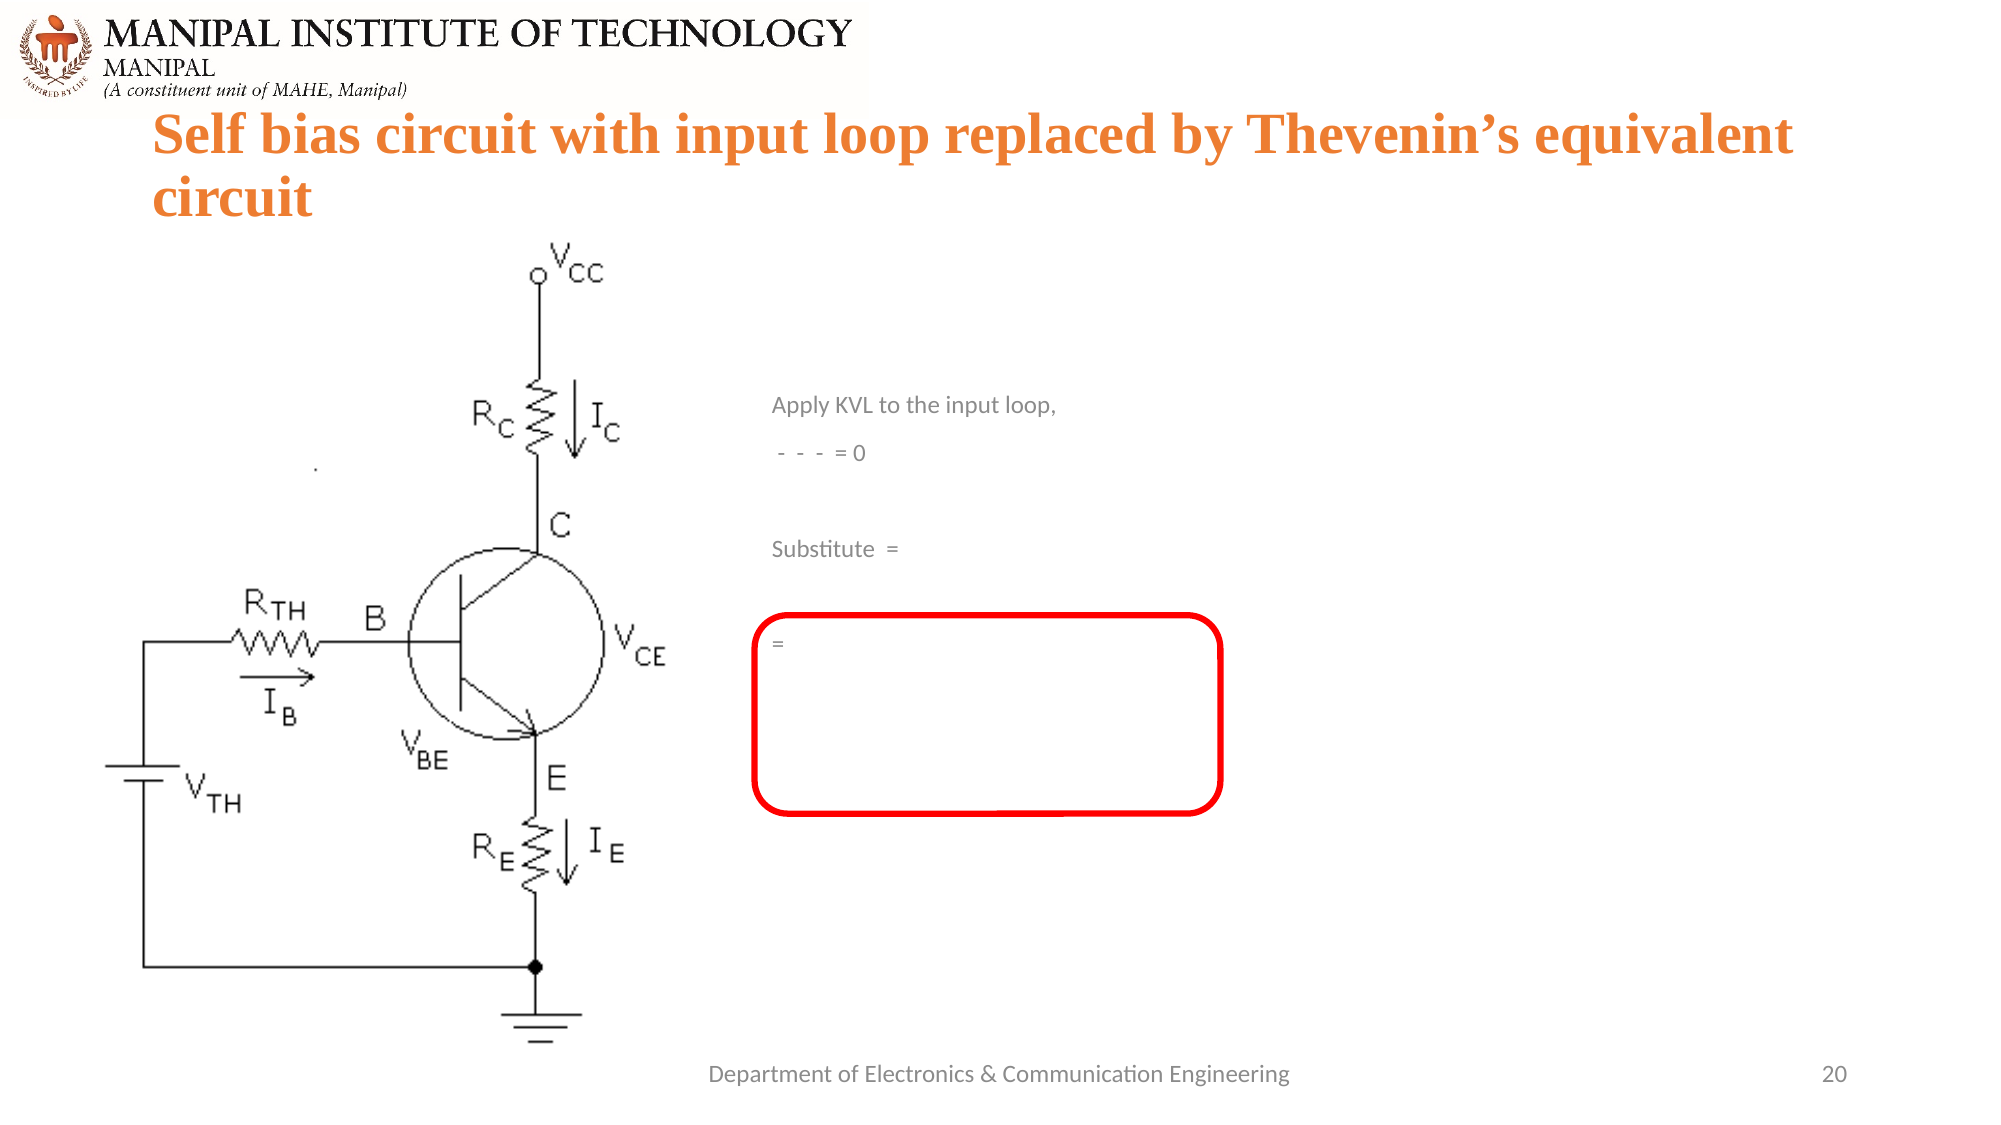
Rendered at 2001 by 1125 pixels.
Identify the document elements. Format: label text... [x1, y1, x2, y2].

picture [0, 2, 869, 119]
slide_number 20 [1412, 1042, 1863, 1103]
text_box [753, 614, 1222, 815]
title Self bias circuit with input loop replaced by Thevenin’s equivalent circuit [137, 95, 1863, 278]
footer Department of Electronics & Communication Engineering [662, 1042, 1338, 1103]
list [83, 231, 682, 1062]
